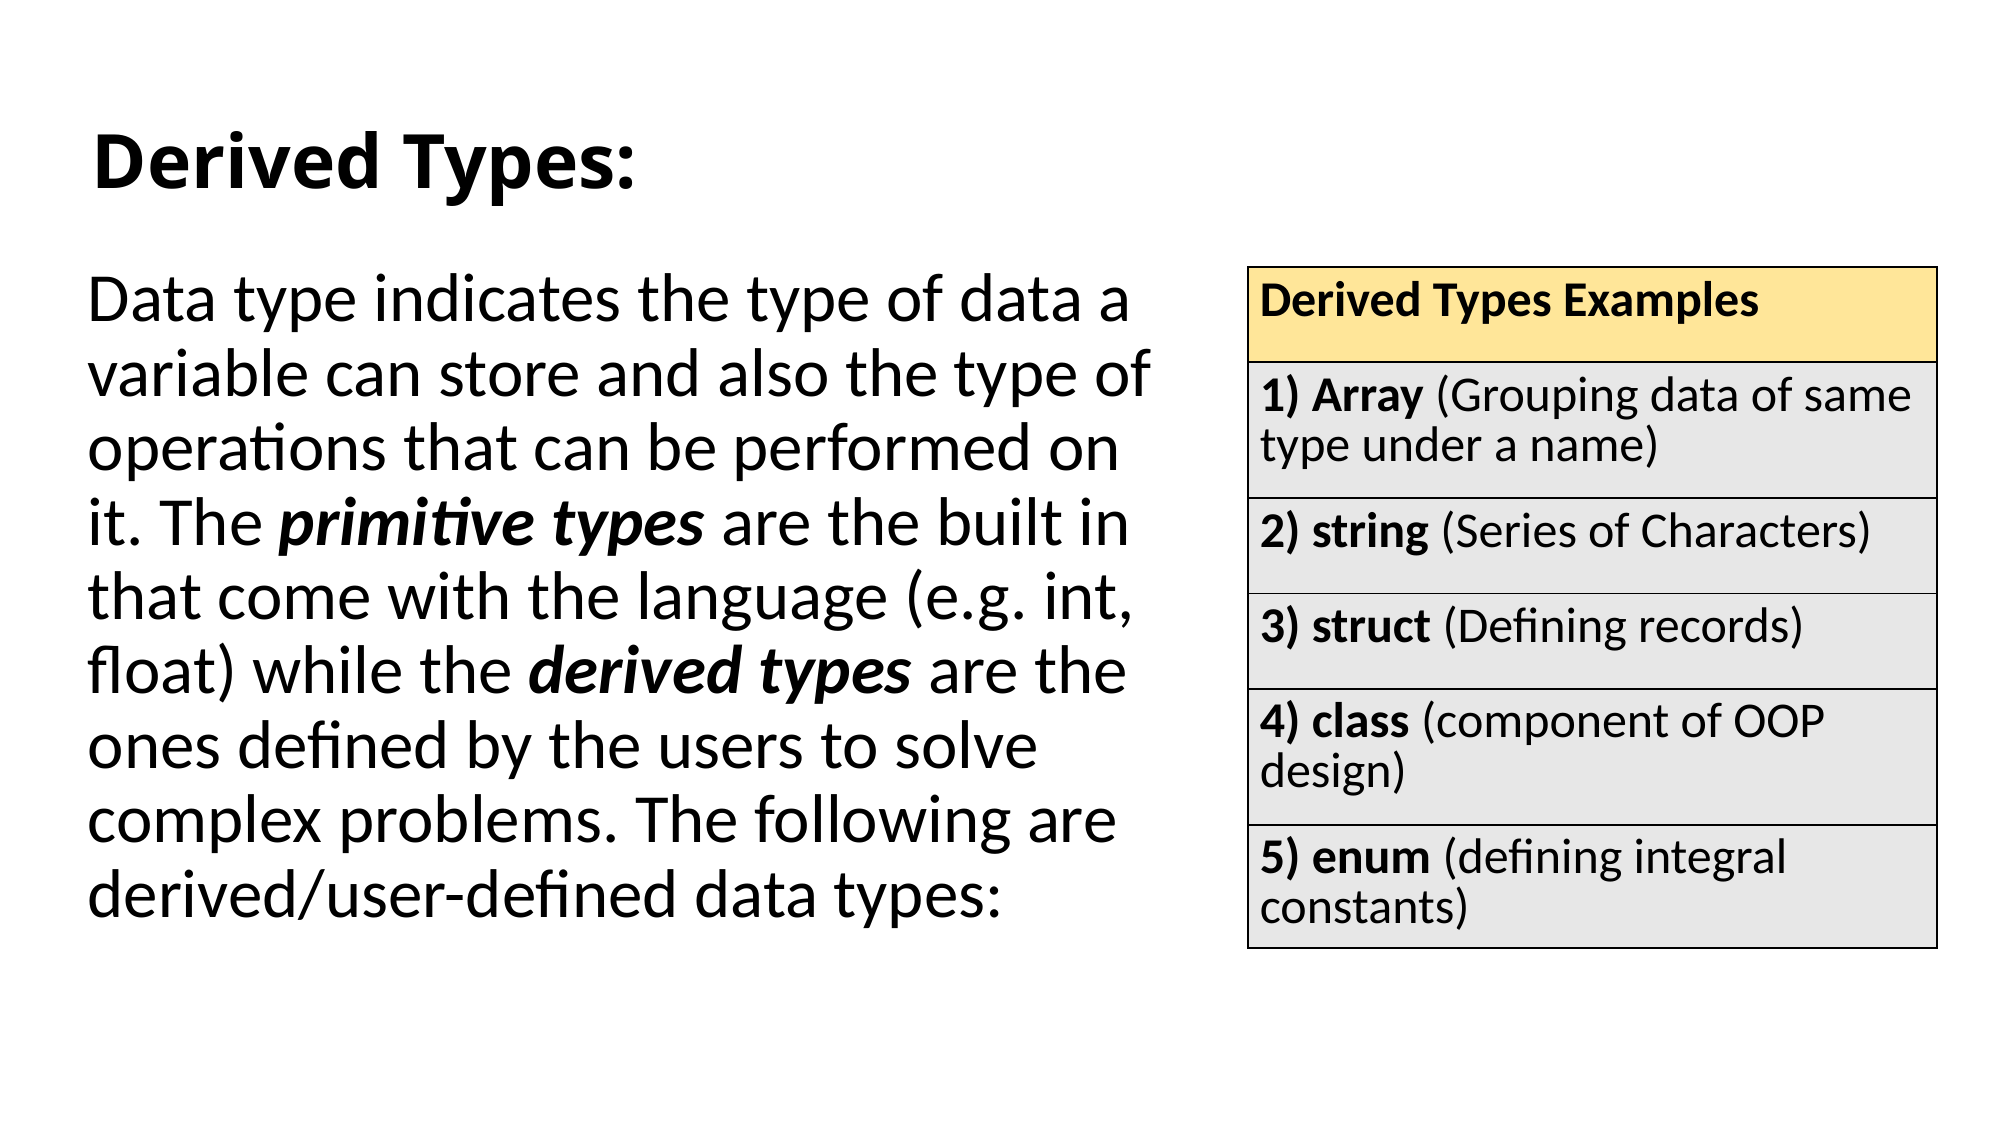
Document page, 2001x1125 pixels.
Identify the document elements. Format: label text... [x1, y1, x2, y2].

table_cell 2) string (Series of Characters) [1249, 499, 1936, 593]
list Data type indicates the type of data a variable can store and also the type of operations that can be performed on it. The primitive types are the built in that come with the language (e.g. int, float) while the derived types are the ones defined by the users to solve complex problems. The following are derived/user-defined data types: [72, 254, 1176, 969]
table_cell 3) struct (Defining records) [1249, 594, 1936, 688]
title Derived Types: [76, 55, 1802, 274]
table_cell 4) class (component of OOP design) [1249, 690, 1936, 824]
table_header Derived Types Examples [1249, 268, 1936, 361]
table_cell 5) enum (defining integral constants) [1249, 826, 1936, 947]
table_cell 1) Array (Grouping data of same type under a name) [1249, 363, 1936, 497]
